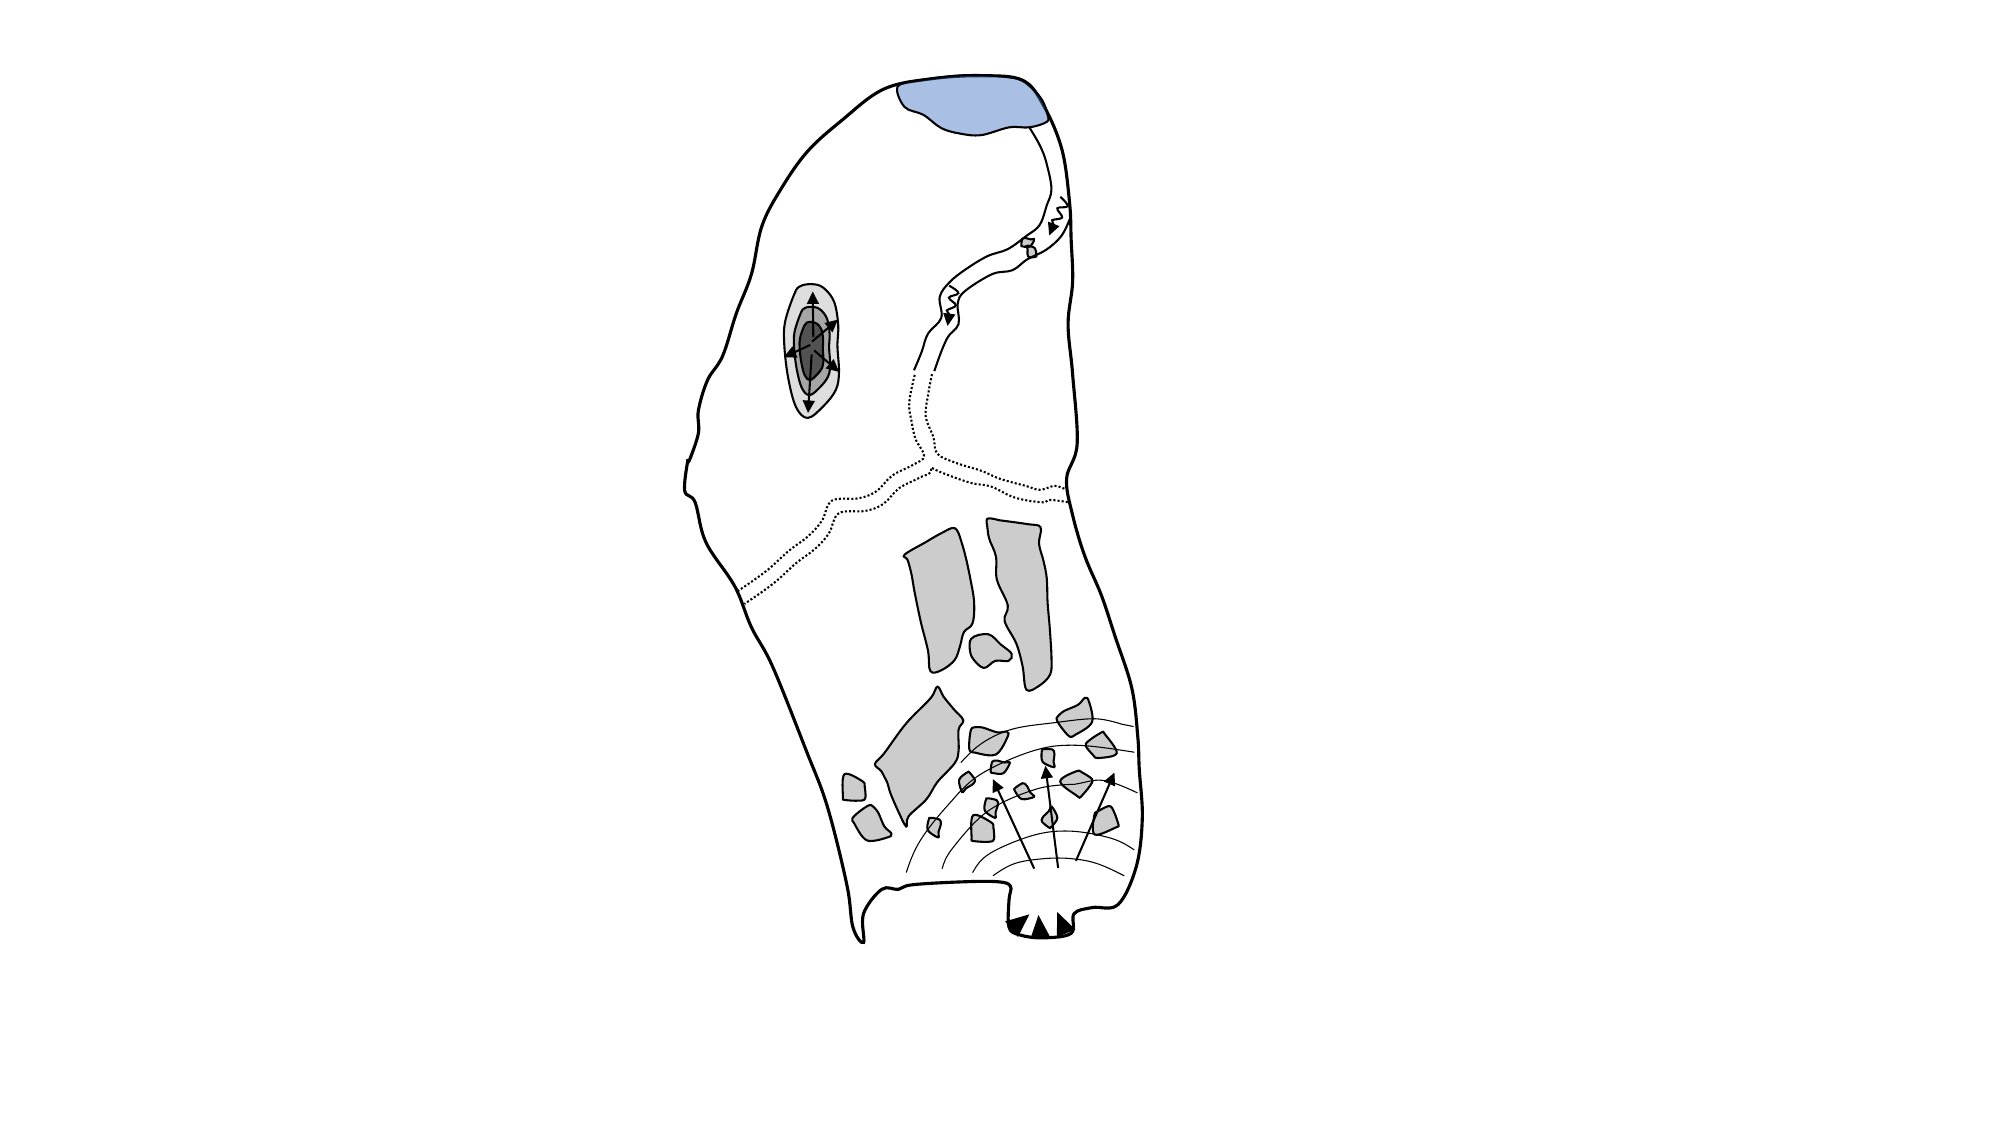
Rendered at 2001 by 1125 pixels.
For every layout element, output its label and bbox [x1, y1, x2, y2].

text_box [811, 319, 838, 342]
text_box [873, 722, 906, 828]
text_box [841, 772, 867, 802]
text_box [812, 372, 831, 396]
text_box [814, 305, 829, 319]
text_box [909, 685, 964, 718]
text_box [1005, 914, 1030, 937]
text_box [1138, 727, 1144, 865]
text_box [968, 633, 1013, 669]
text_box [793, 358, 808, 396]
text_box [1075, 772, 1115, 861]
text_box [1055, 696, 1094, 718]
text_box [931, 467, 1069, 504]
text_box [1038, 216, 1072, 256]
text_box [896, 73, 1050, 137]
text_box [783, 344, 811, 358]
text_box [798, 320, 825, 381]
text_box [808, 354, 812, 413]
text_box [1047, 196, 1069, 236]
text_box [1025, 244, 1038, 259]
text_box [784, 354, 841, 420]
text_box [683, 82, 1138, 944]
text_box [824, 342, 831, 350]
text_box [743, 468, 933, 605]
text_box [814, 350, 839, 372]
text_box [792, 305, 812, 344]
text_box [943, 284, 960, 326]
text_box [782, 283, 840, 350]
text_box [913, 125, 1053, 371]
text_box [1045, 765, 1059, 868]
text_box [906, 718, 1138, 876]
text_box [933, 258, 1034, 372]
text_box [924, 373, 1065, 491]
text_box [1056, 912, 1076, 938]
text_box [985, 517, 1053, 692]
text_box [851, 803, 893, 843]
text_box [992, 779, 1035, 869]
text_box [736, 374, 926, 593]
text_box [1020, 237, 1035, 249]
text_box [902, 526, 976, 674]
text_box [1030, 915, 1051, 940]
